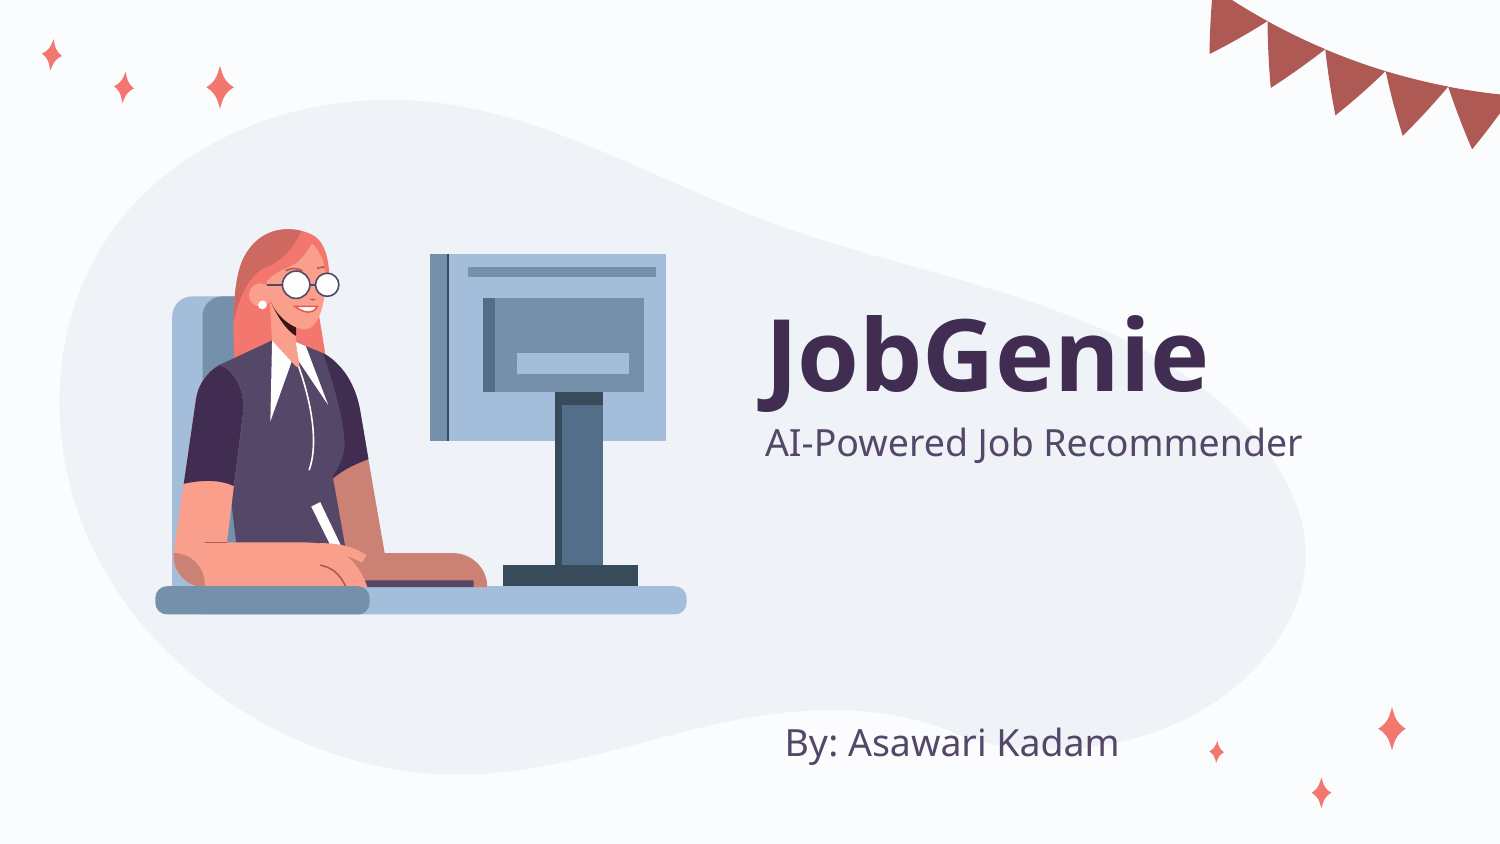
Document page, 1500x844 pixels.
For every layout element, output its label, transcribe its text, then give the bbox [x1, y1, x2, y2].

subtitle AI-Powered Job Recommender [750, 403, 1347, 567]
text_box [155, 228, 687, 615]
text_box By: Asawari Kadam [769, 614, 1262, 825]
title JobGenie [750, 276, 1347, 383]
